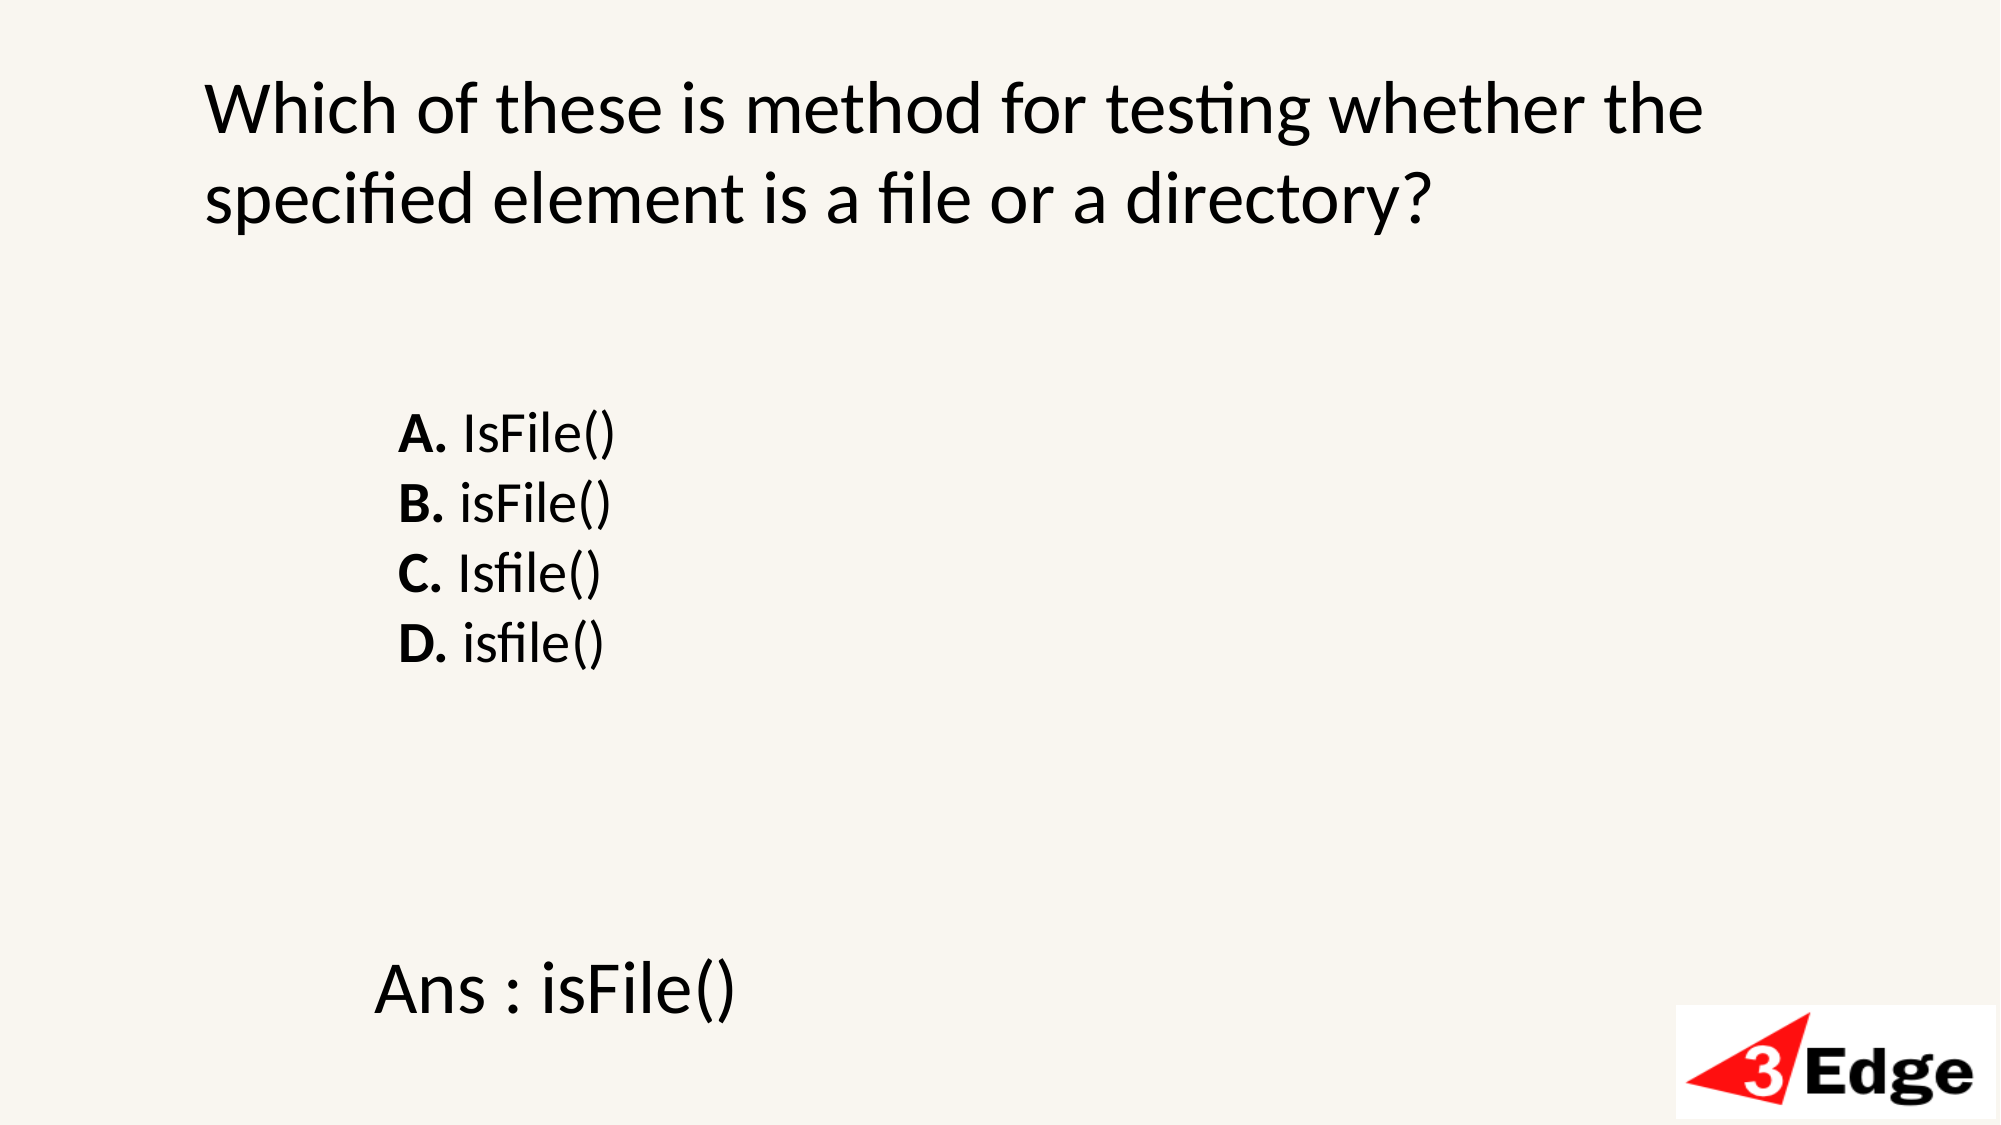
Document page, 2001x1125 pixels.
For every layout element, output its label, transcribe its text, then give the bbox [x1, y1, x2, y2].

text_box Ans : isFile() [359, 930, 1641, 1036]
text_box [1676, 1005, 1995, 1119]
text_box A. IsFile() B. isFile() C. Isfile() D. isfile() [383, 386, 1217, 682]
text_box Which of these is method for testing whether the specified element is a file or a directory? [189, 51, 1811, 247]
